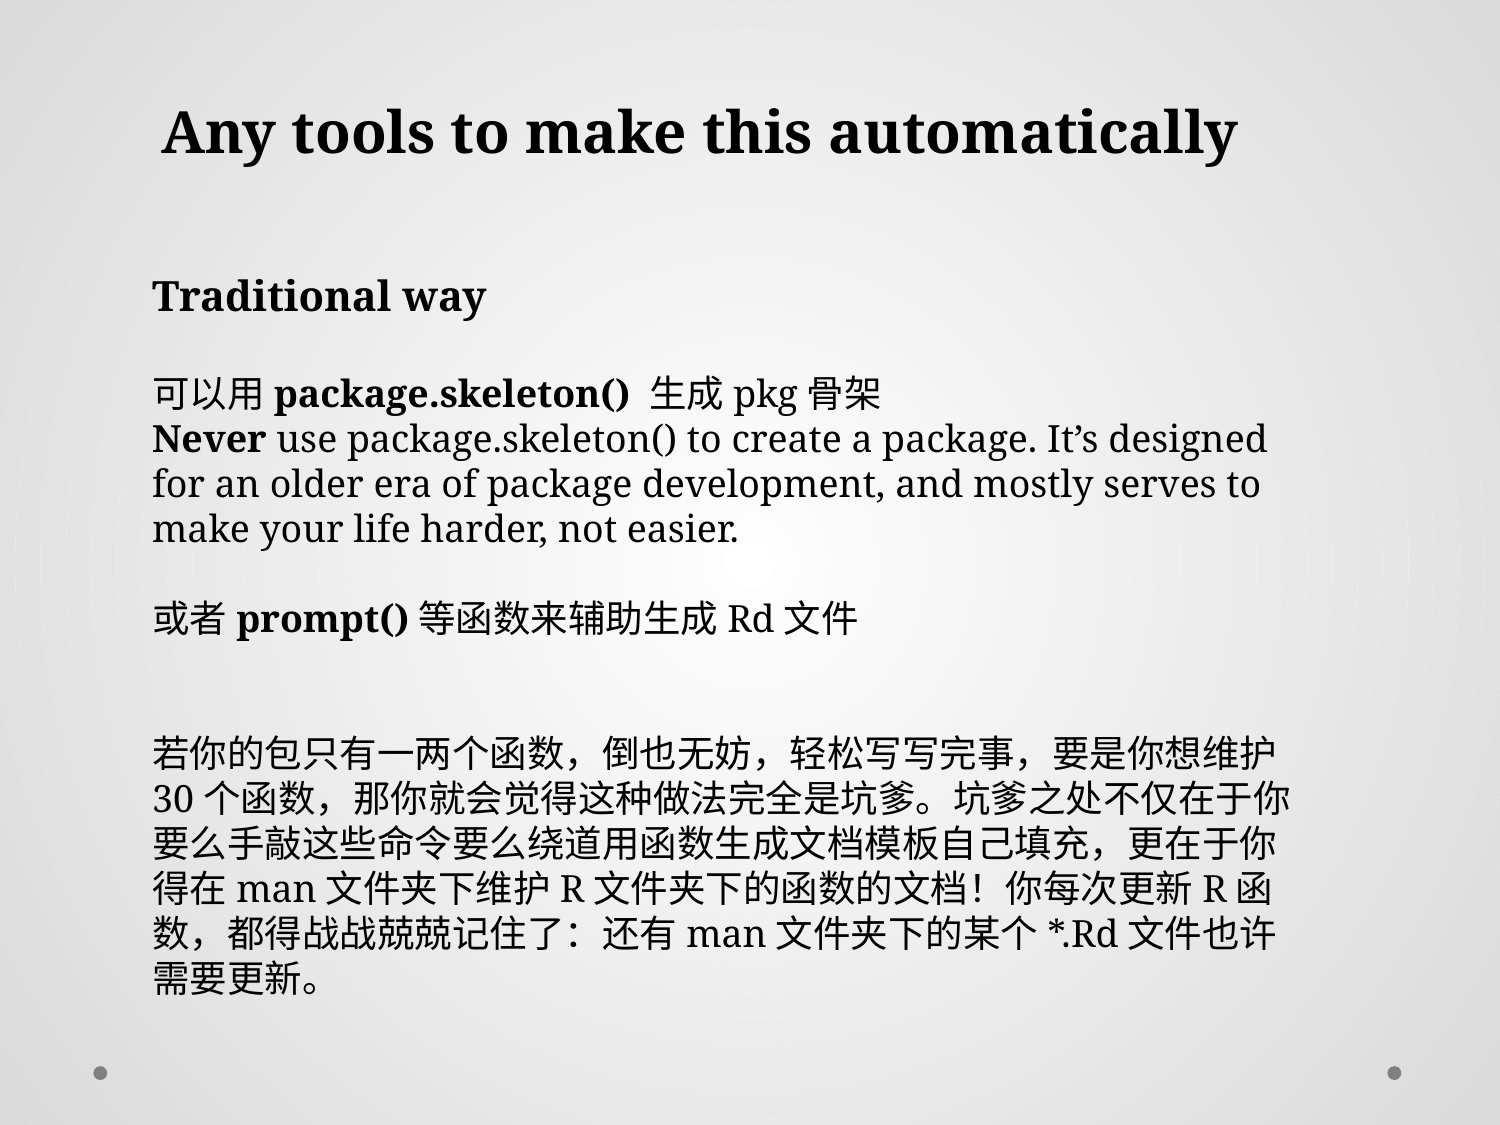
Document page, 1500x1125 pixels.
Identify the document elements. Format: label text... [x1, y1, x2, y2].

text_box Traditional way 可以用package.skeleton() 生成pkg骨架 Never use package.skeleton() to create a package. It’s designed for an older era of package development, and mostly serves to make your life harder, not easier. 或者prompt()等函数来辅助生成Rd文件 若你的包只有一两个函数，倒也无妨，轻松写写完事，要是你想维护30个函数，那你就会觉得这种做法完全是坑爹。坑爹之处不仅在于你要么手敲这些命令要么绕道用函数生成文档模板自己填充，更在于你得在man文件夹下维护R文件夹下的函数的文档！你每次更新R函数，都得战战兢兢记住了：还有man文件夹下的某个*.Rd文件也许需要更新。 [137, 262, 1325, 1008]
text_box Any tools to make this automatically [75, 87, 1325, 173]
